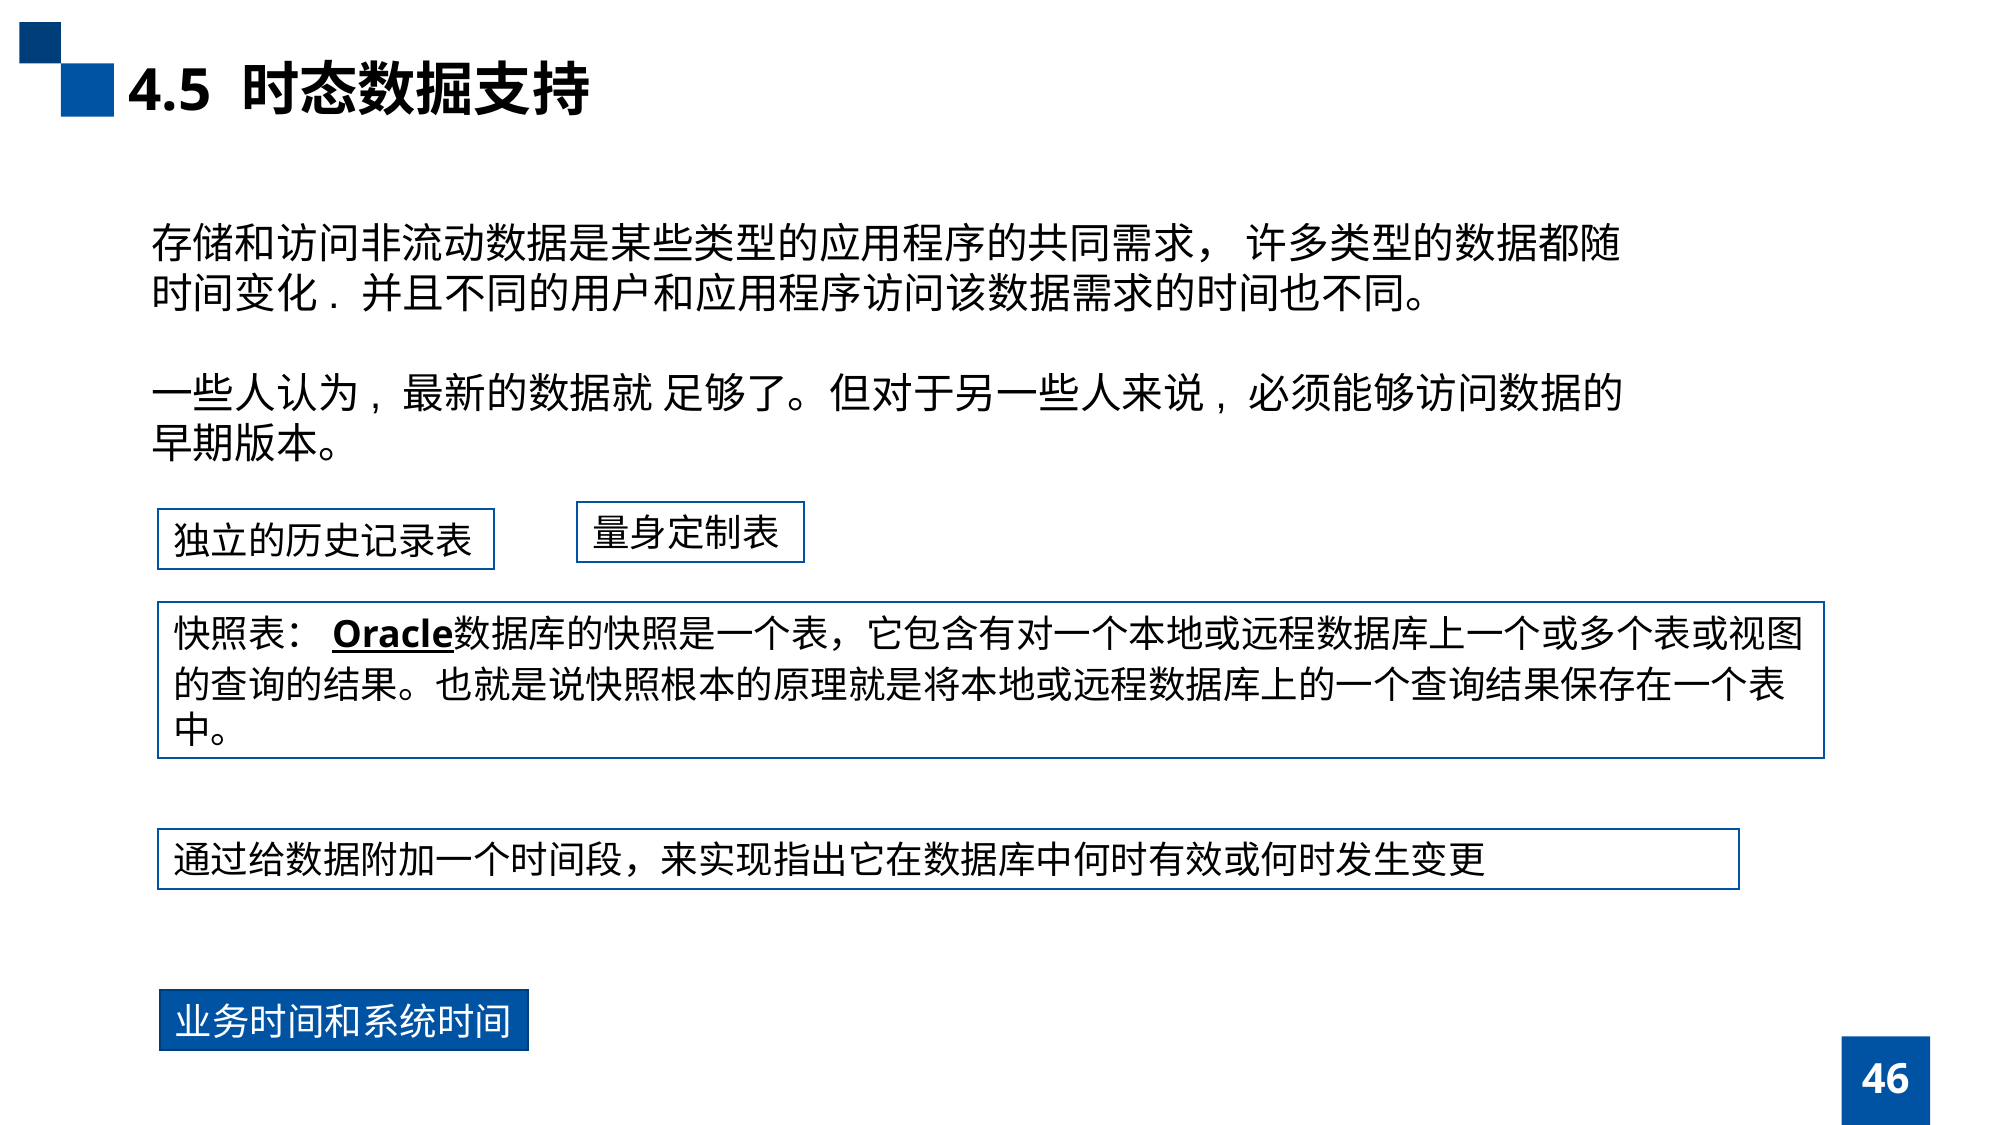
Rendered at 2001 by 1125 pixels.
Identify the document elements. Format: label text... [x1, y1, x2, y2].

text_box 存储和访问非流动数据是某些类型的应用程序的共同需求， 许多类型的数据都随时间变化. 并且不同的用户和应用程序访问该数据需求的时间也不同。 一些人认为, 最新的数据就 足够了。但对于另一些人来说, 必须能够访问数据的早期版本。 [136, 209, 1676, 475]
slide_number 46 [1771, 1050, 2000, 1111]
text_box 独立的历史记录表 [157, 508, 495, 570]
text_box 量身定制表 [576, 501, 805, 563]
text_box 通过给数据附加一个时间段，来实现指出它在数据库中何时有效或何时发生变更 [157, 828, 1740, 890]
text_box 业务时间和系统时间 [159, 989, 529, 1051]
text_box 快照表：Oracle数据库的快照是一个表，它包含有对一个本地或远程数据库上一个或多个表或视图的查询的结果。也就是说快照根本的原理就是将本地或远程数据库上的一个查询结果保存在一个表中。 [157, 601, 1825, 759]
text_box 4.5 时态数掘支持 [113, 44, 1886, 130]
